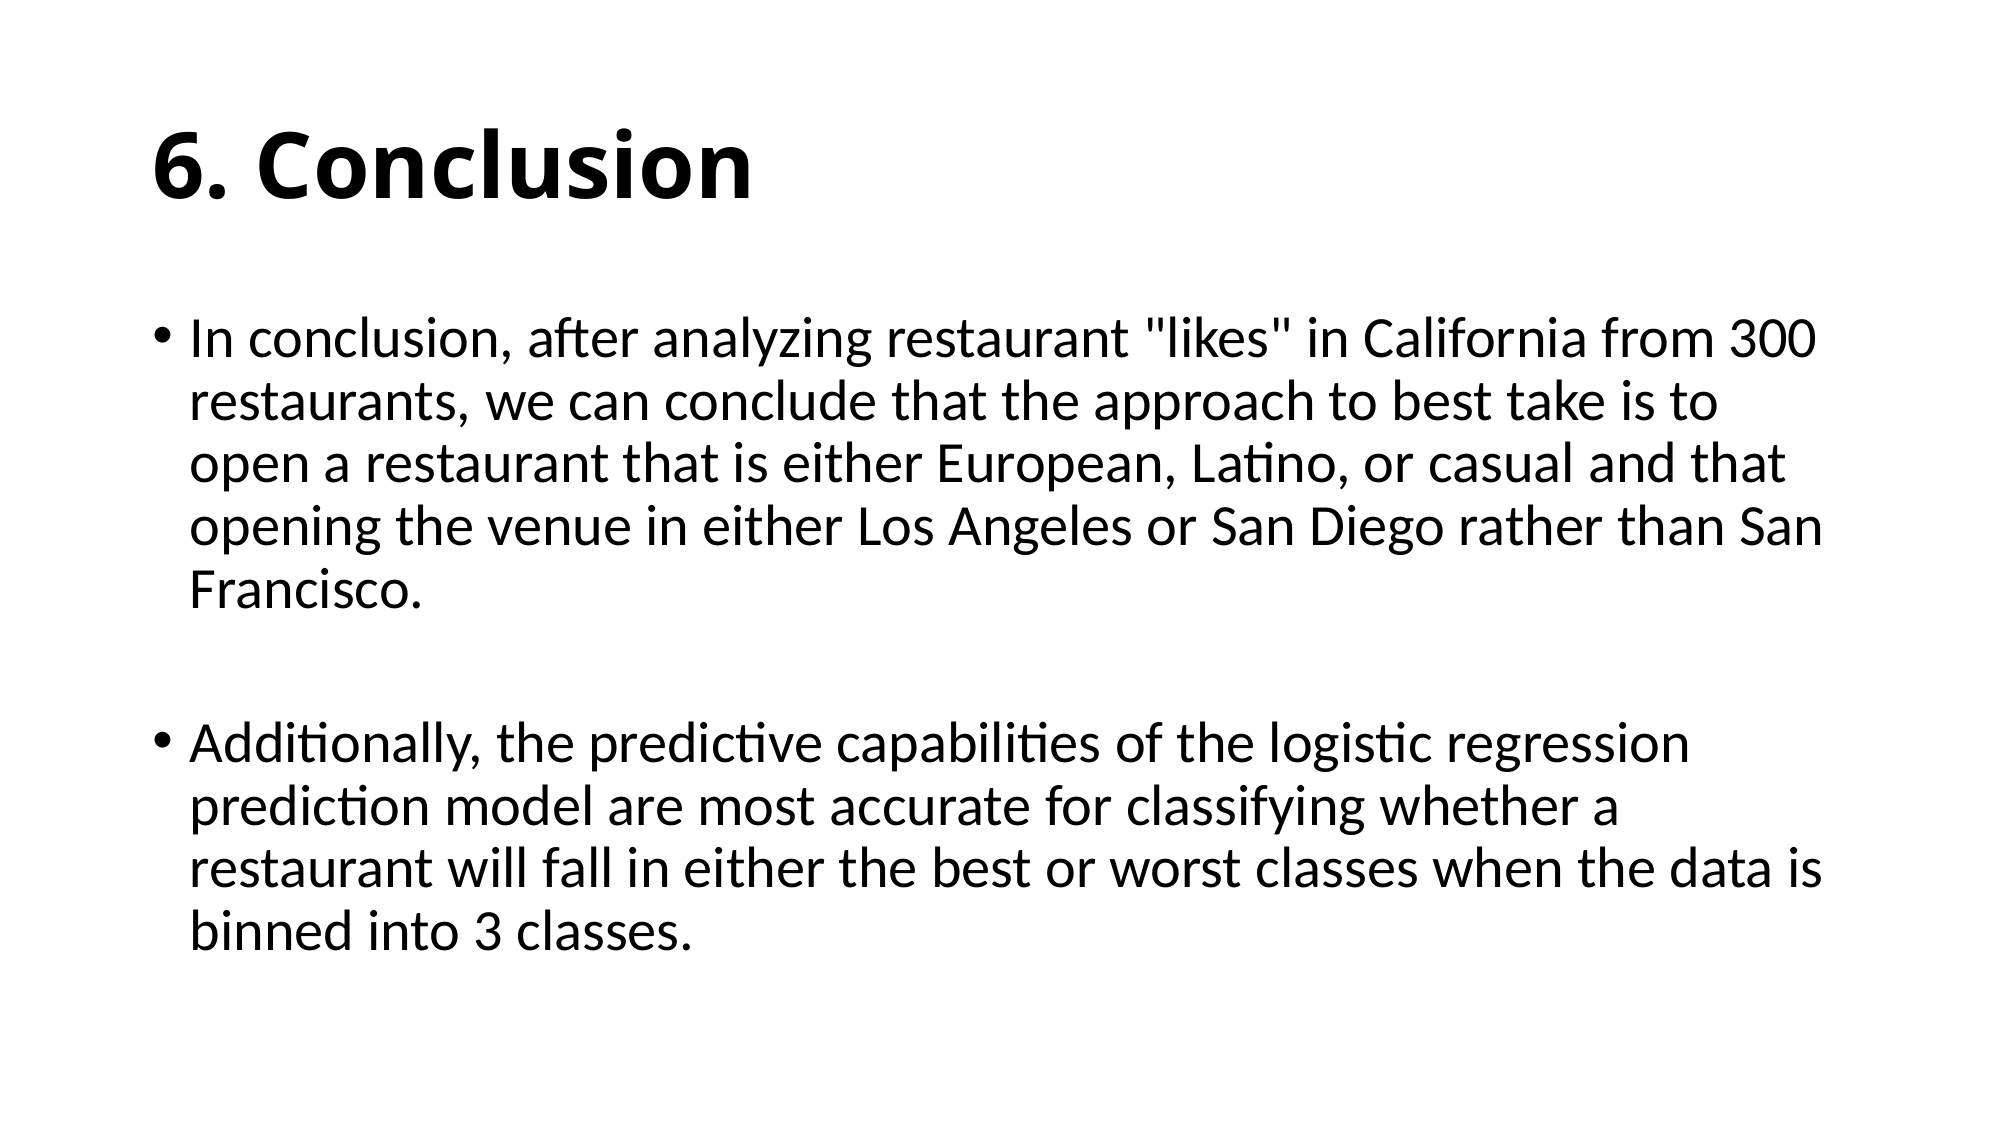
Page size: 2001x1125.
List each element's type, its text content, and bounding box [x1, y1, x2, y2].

list In conclusion, after analyzing restaurant "likes" in California from 300 restaurants, we can conclude that the approach to best take is to open a restaurant that is either European, Latino, or casual and that opening the venue in either Los Angeles or San Diego rather than San Francisco. Additionally, the predictive capabilities of the logistic regression prediction model are most accurate for classifying whether a restaurant will fall in either the best or worst classes when the data is binned into 3 classes. [137, 299, 1863, 1014]
title 6. Conclusion [137, 59, 1863, 278]
